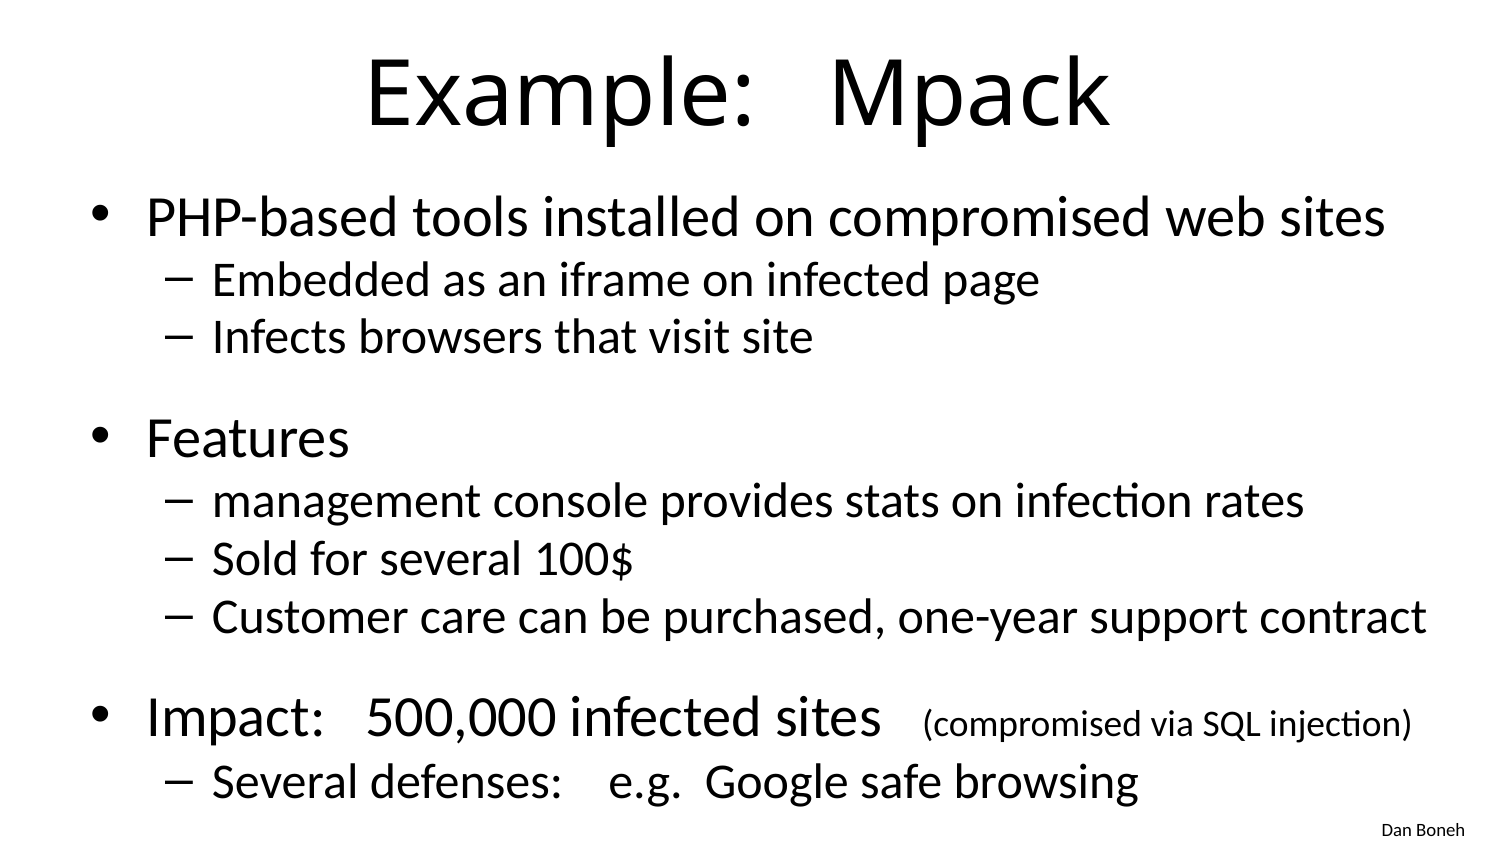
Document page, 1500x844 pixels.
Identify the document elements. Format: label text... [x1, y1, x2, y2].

list PHP-based tools installed on compromised web sites Embedded as an iframe on infected page Infects browsers that visit site Features management console provides stats on infection rates Sold for several 100$ Customer care can be purchased, one-year support contract Impact: 500,000 infected sites (compromised via SQL injection) Several defenses: e.g. Google safe browsing [75, 184, 1475, 844]
title Example: Mpack [99, 18, 1375, 160]
